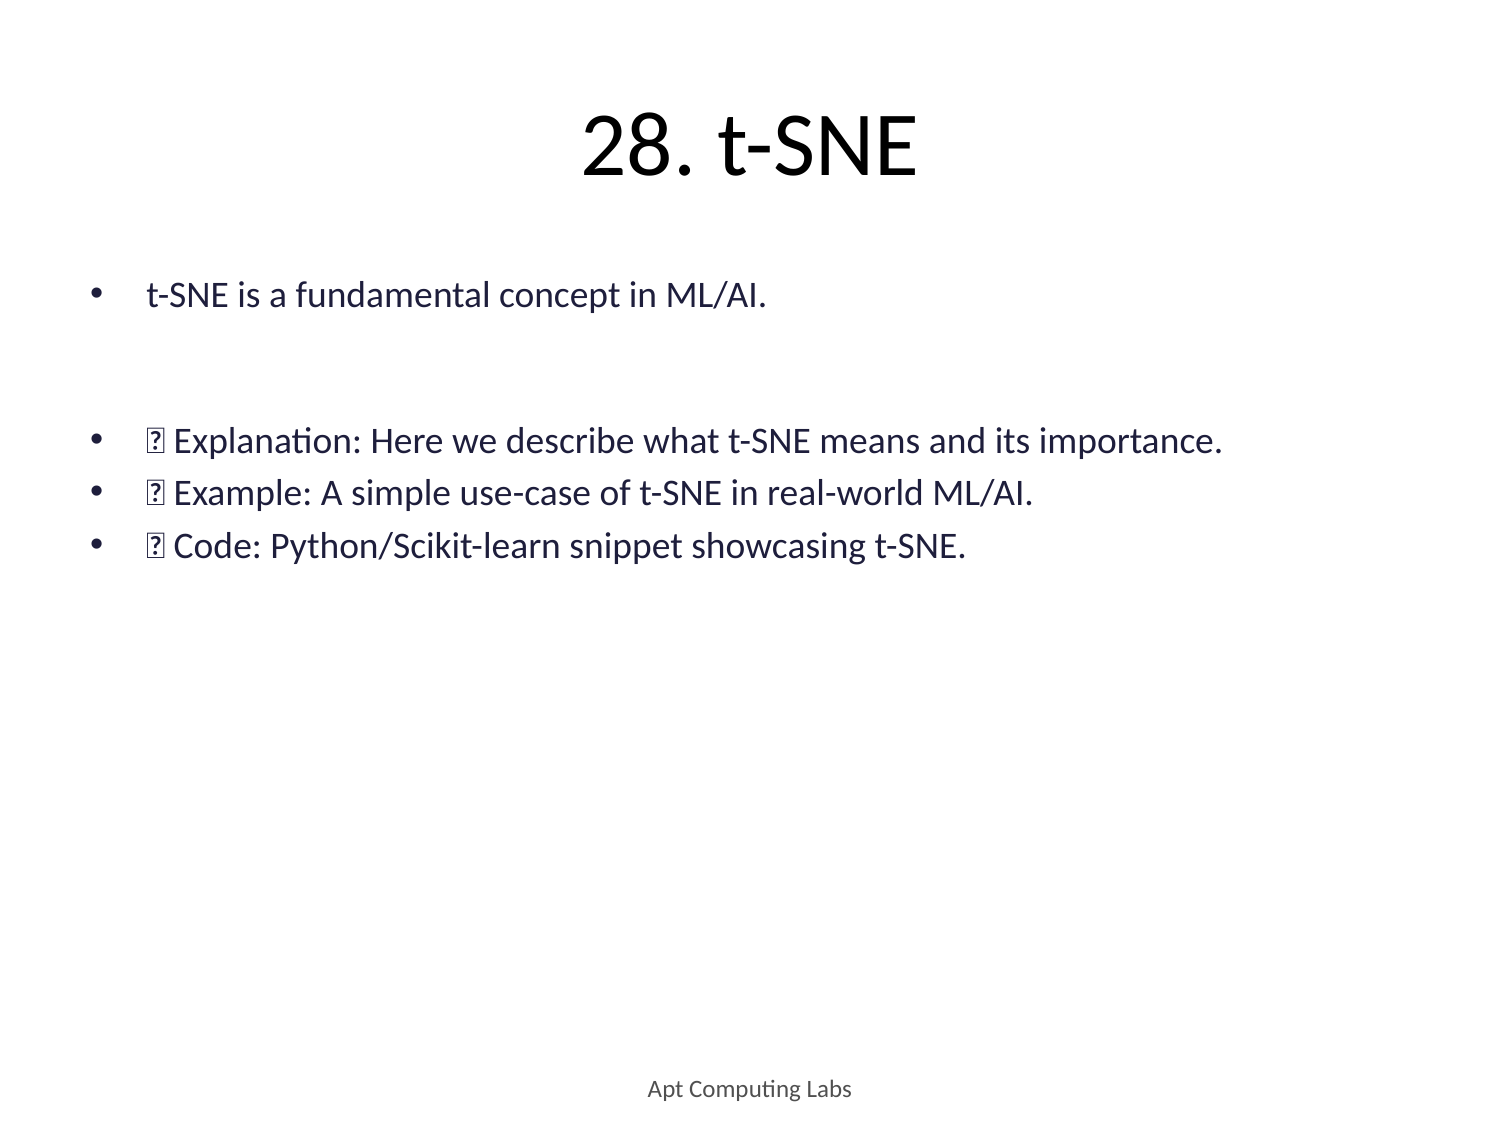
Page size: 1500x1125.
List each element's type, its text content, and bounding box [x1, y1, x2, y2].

list t-SNE is a fundamental concept in ML/AI. 🔹 Explanation: Here we describe what t-SNE means and its importance. 🔹 Example: A simple use-case of t-SNE in real-world ML/AI. 🔹 Code: Python/Scikit-learn snippet showcasing t-SNE. [75, 262, 1425, 1005]
text_box Apt Computing Labs [632, 1020, 868, 1110]
title 28. t-SNE [75, 45, 1425, 233]
